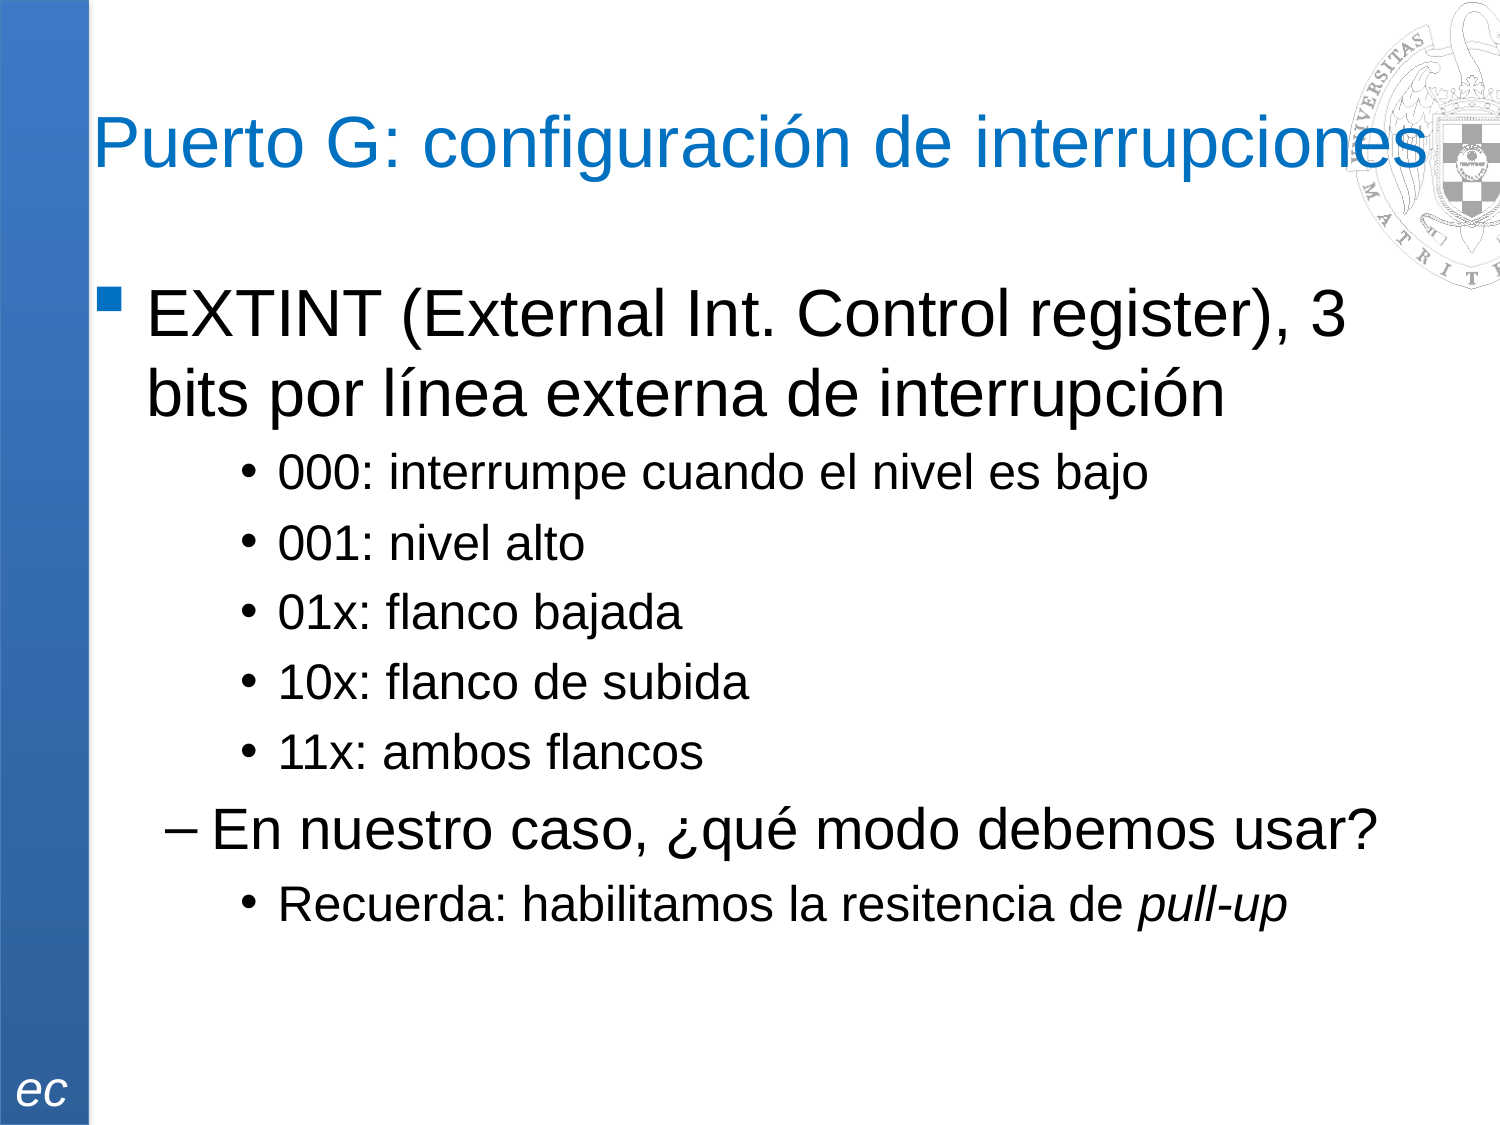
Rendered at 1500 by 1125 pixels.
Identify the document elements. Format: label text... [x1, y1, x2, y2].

list EXTINT (External Int. Control register), 3 bits por línea externa de interrupción 000: interrumpe cuando el nivel es bajo 001: nivel alto 01x: flanco bajada 10x: flanco de subida 11x: ambos flancos En nuestro caso, ¿qué modo debemos usar? Recuerda: habilitamos la resitencia de pull-up [75, 262, 1425, 1005]
title Puerto G: configuración de interrupciones [75, 45, 1447, 233]
